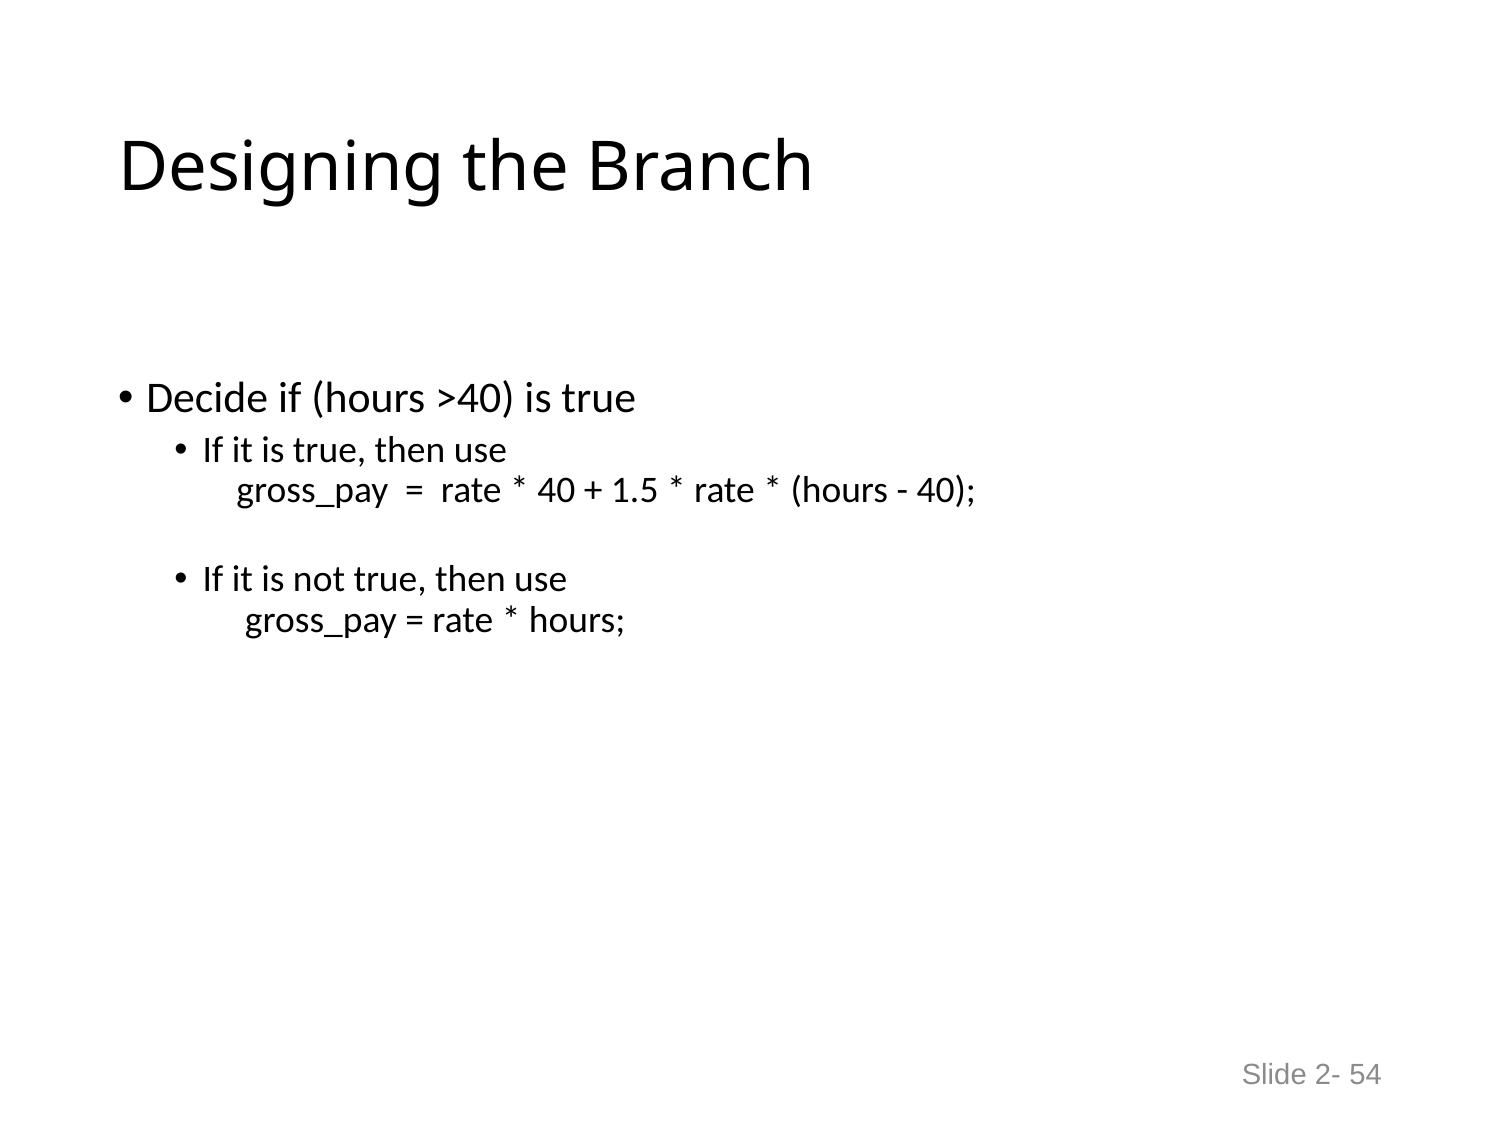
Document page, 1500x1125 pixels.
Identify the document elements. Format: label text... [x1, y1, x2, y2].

slide_number Slide 2- 54 [1059, 1042, 1397, 1103]
list Decide if (hours >40) is true If it is true, then use gross_pay = rate * 40 + 1.5 * rate * (hours - 40); If it is not true, then use gross_pay = rate * hours; [103, 299, 1397, 1014]
title Designing the Branch [103, 59, 1397, 278]
